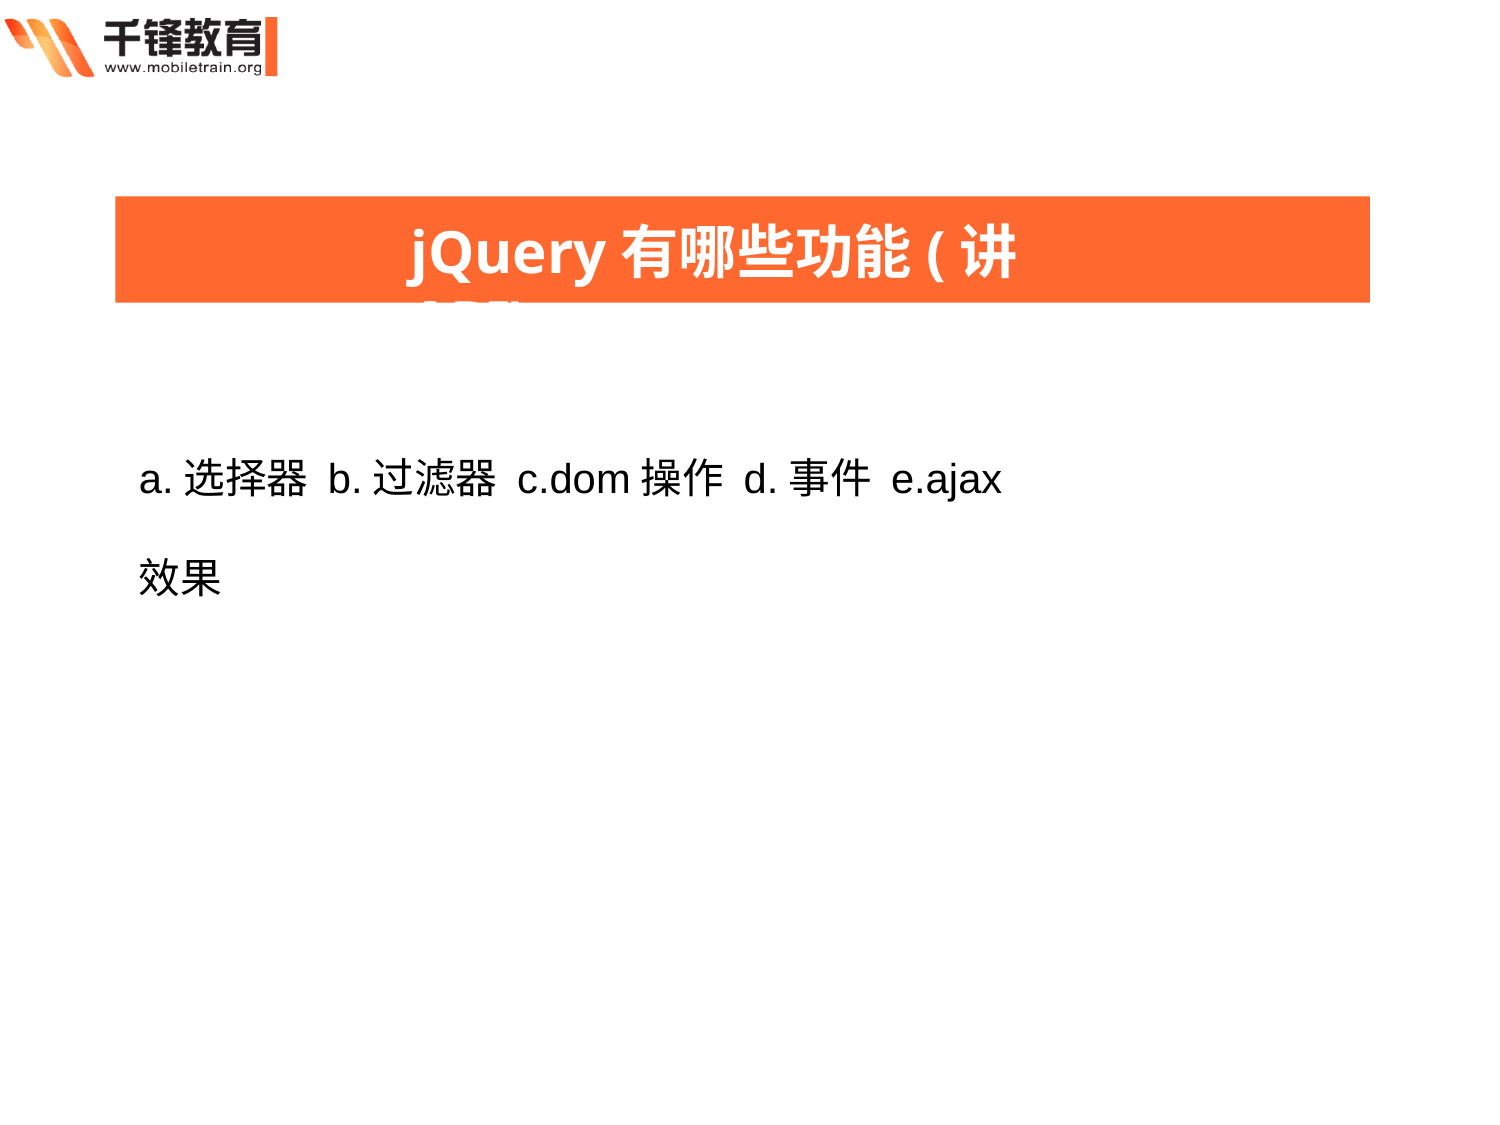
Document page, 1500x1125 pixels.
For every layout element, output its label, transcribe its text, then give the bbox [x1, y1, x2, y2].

picture [3, 18, 261, 79]
text_box [113, 194, 1372, 305]
text_box a.选择器 b.过滤器 c.dom操作 d.事件 e.ajax 效果 [123, 444, 1365, 610]
text_box jQuery有哪些功能(讲API)： [395, 207, 1160, 363]
